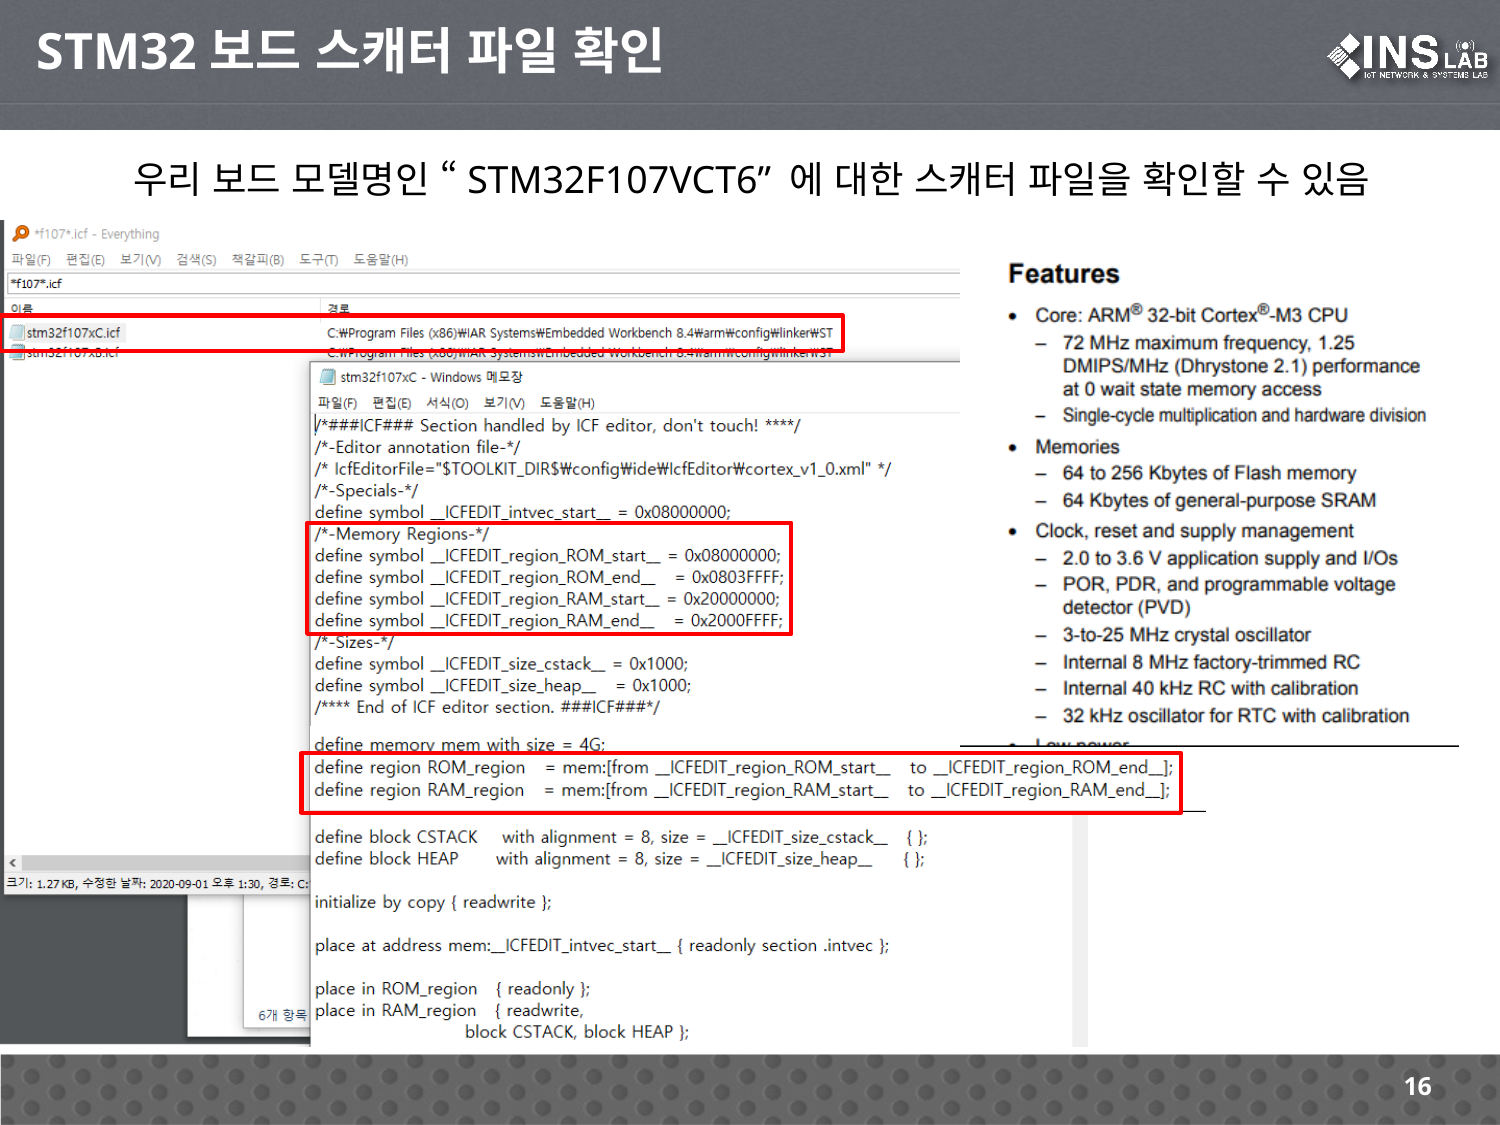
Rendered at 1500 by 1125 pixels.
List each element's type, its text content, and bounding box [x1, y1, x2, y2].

list STM32보드 스캐터 파일 확인 [21, 12, 963, 102]
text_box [0, 220, 1206, 1048]
slide_number 16 [1096, 1057, 1447, 1118]
picture [1327, 11, 1500, 101]
picture [960, 231, 1459, 748]
text_box 우리 보드 모델명인 “STM32F107VCT6” 에 대한 스캐터 파일을 확인할 수 있음 [118, 148, 1386, 209]
